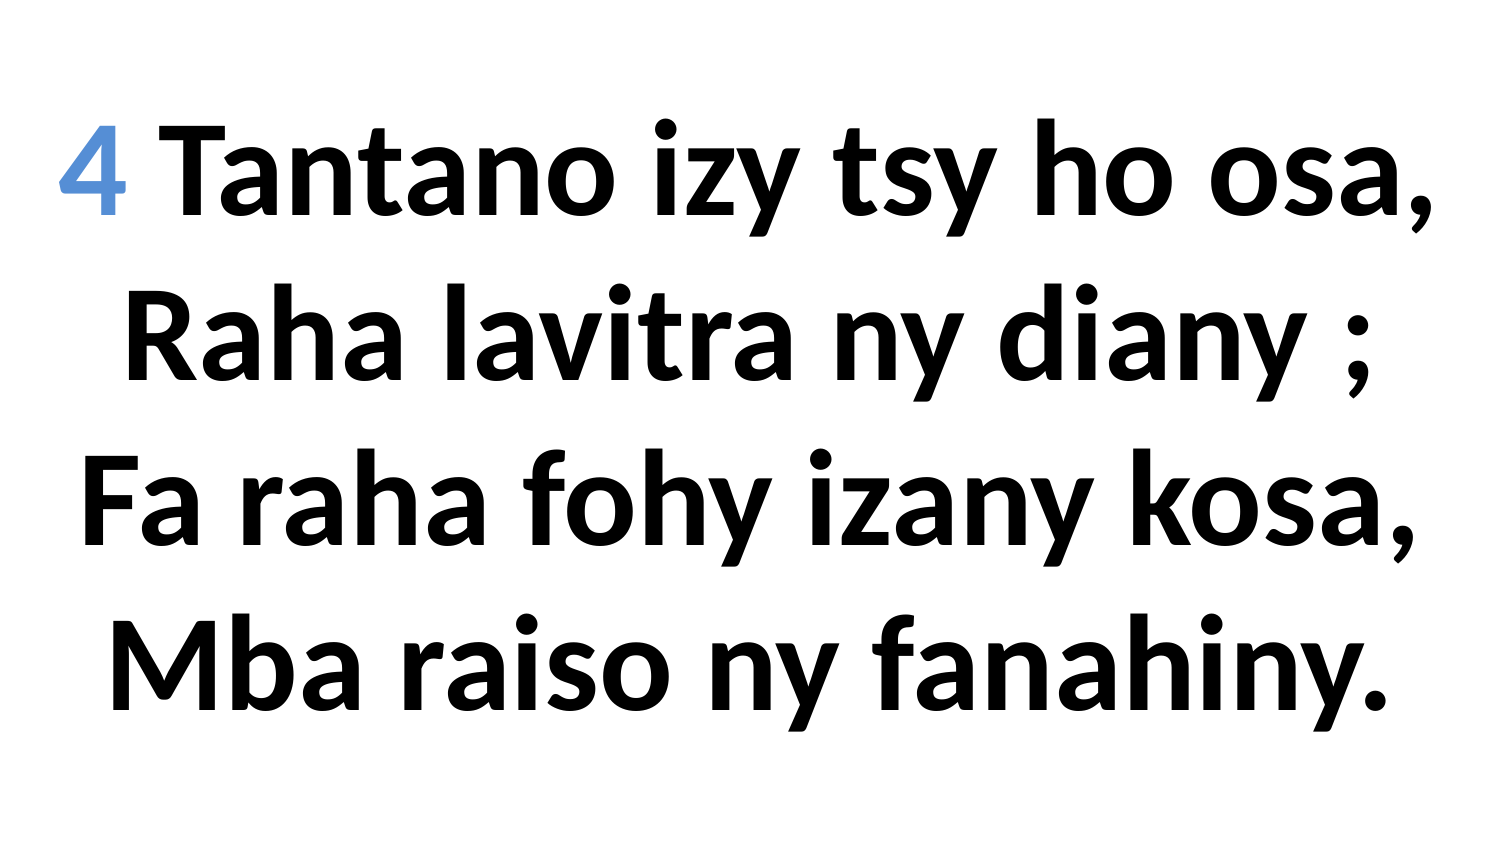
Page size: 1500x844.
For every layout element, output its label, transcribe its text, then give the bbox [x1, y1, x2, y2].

text_box 4 Tantano izy tsy ho osa, Raha lavitra ny diany ; Fa raha fohy izany kosa, Mba raiso ny fanahiny. [0, 70, 1500, 746]
